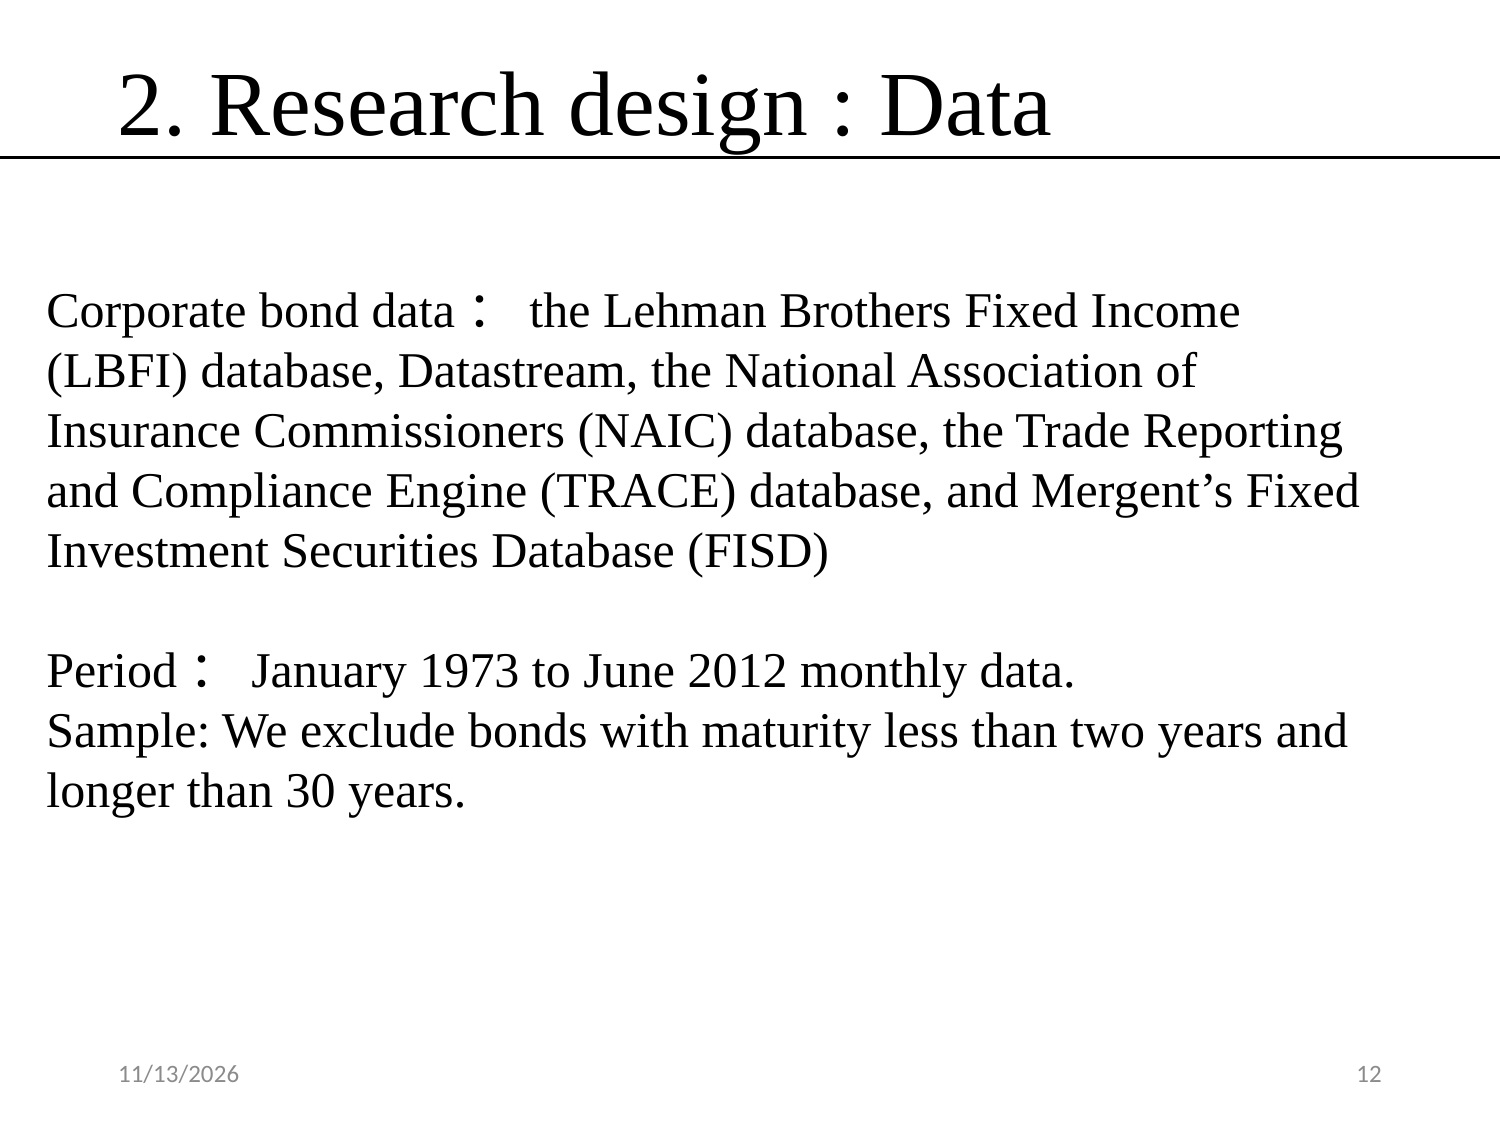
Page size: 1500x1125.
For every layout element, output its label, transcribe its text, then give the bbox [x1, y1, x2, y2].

text_box Corporate bond data：the Lehman Brothers Fixed Income (LBFI) database, Datastream, the National Association of Insurance Commissioners (NAIC) database, the Trade Reporting and Compliance Engine (TRACE) database, and Mergent’s Fixed Investment Securities Database (FISD) Period：January 1973 to June 2012 monthly data. Sample: We exclude bonds with maturity less than two years and longer than 30 years. [31, 269, 1410, 825]
text_box 2. Research design : Data [103, 48, 1397, 153]
slide_number 12 [1059, 1042, 1397, 1103]
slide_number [103, 1042, 441, 1103]
